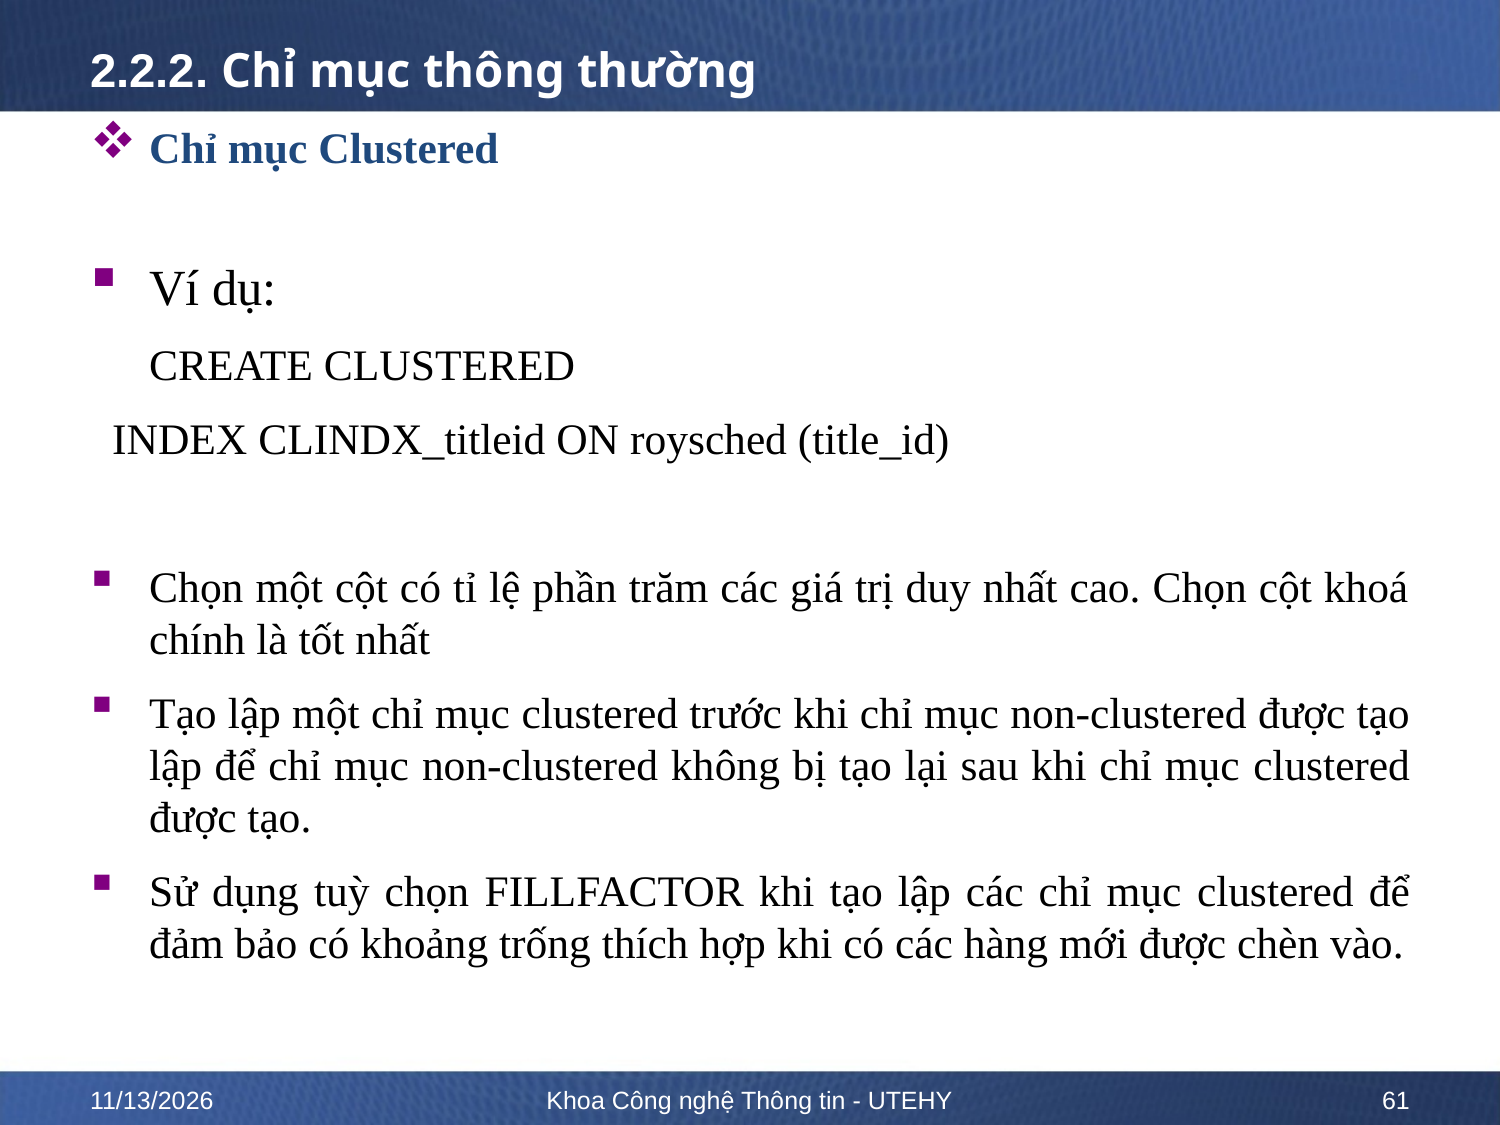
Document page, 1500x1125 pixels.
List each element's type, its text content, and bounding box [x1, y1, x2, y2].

title 2.2.2. Chỉ mục thông thường [75, 4, 1425, 105]
list Chỉ mục Clustered Ví dụ: CREATE CLUSTERED INDEX CLINDX_titleid ON roysched (title_id) Chọn một cột có tỉ lệ phần trăm các giá trị duy nhất cao. Chọn cột khoá chính là tốt nhất Tạo lập một chỉ mục clustered trước khi chỉ mục non-clustered được tạo lập để chỉ mục non-clustered không bị tạo lại sau khi chỉ mục clustered được tạo. Sử dụng tuỳ chọn FILLFACTOR khi tạo lập các chỉ mục clustered để đảm bảo có khoảng trống thích hợp khi có các hàng mới được chèn vào. [75, 112, 1425, 1025]
slide_number 61 [1074, 1069, 1425, 1125]
footer Khoa Công nghệ Thông tin - UTEHY [512, 1069, 988, 1125]
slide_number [75, 1069, 425, 1125]
picture [0, 0, 1500, 1125]
